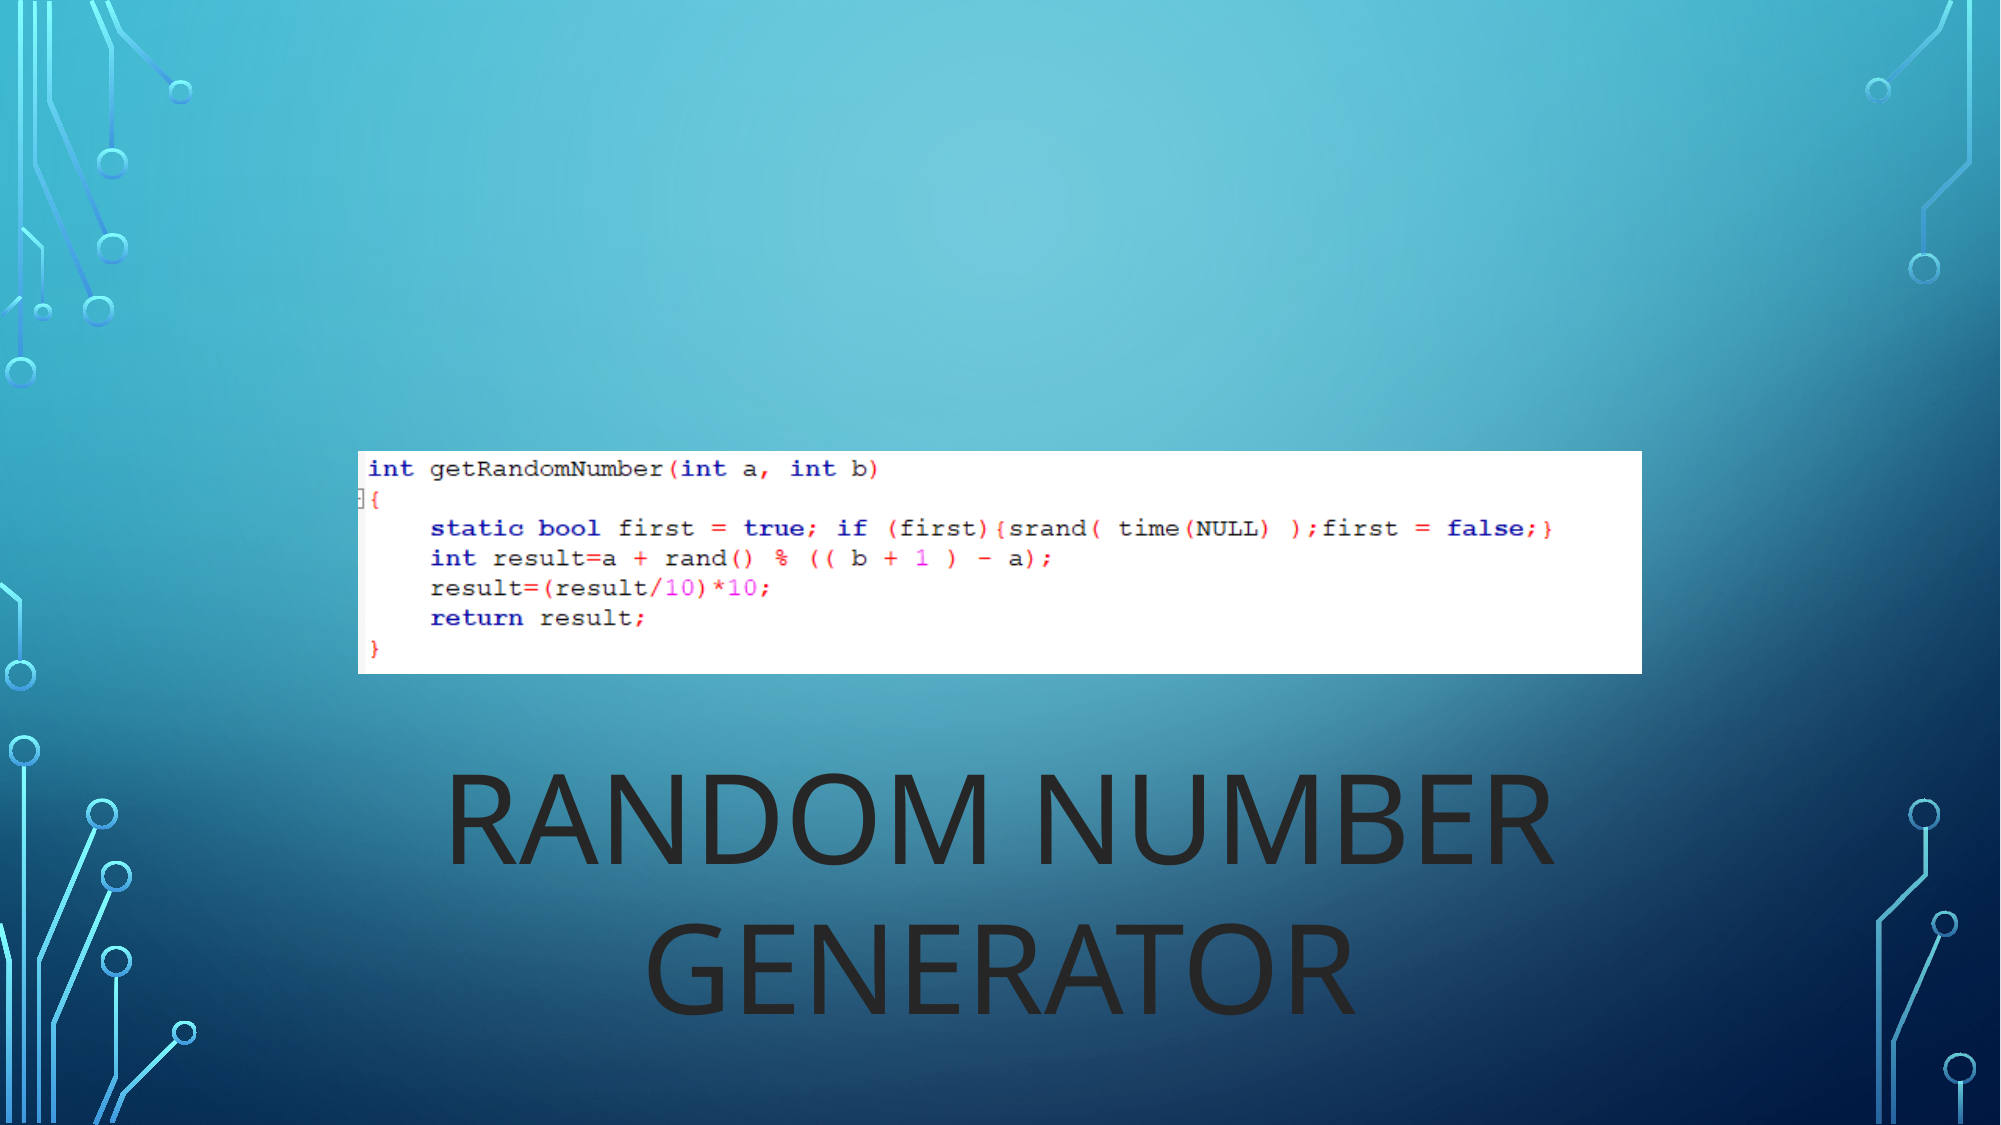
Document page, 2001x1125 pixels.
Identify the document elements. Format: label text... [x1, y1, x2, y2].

text_box RANDOM NUMBER GENERATOR [82, 732, 1918, 1047]
picture [358, 451, 1642, 674]
